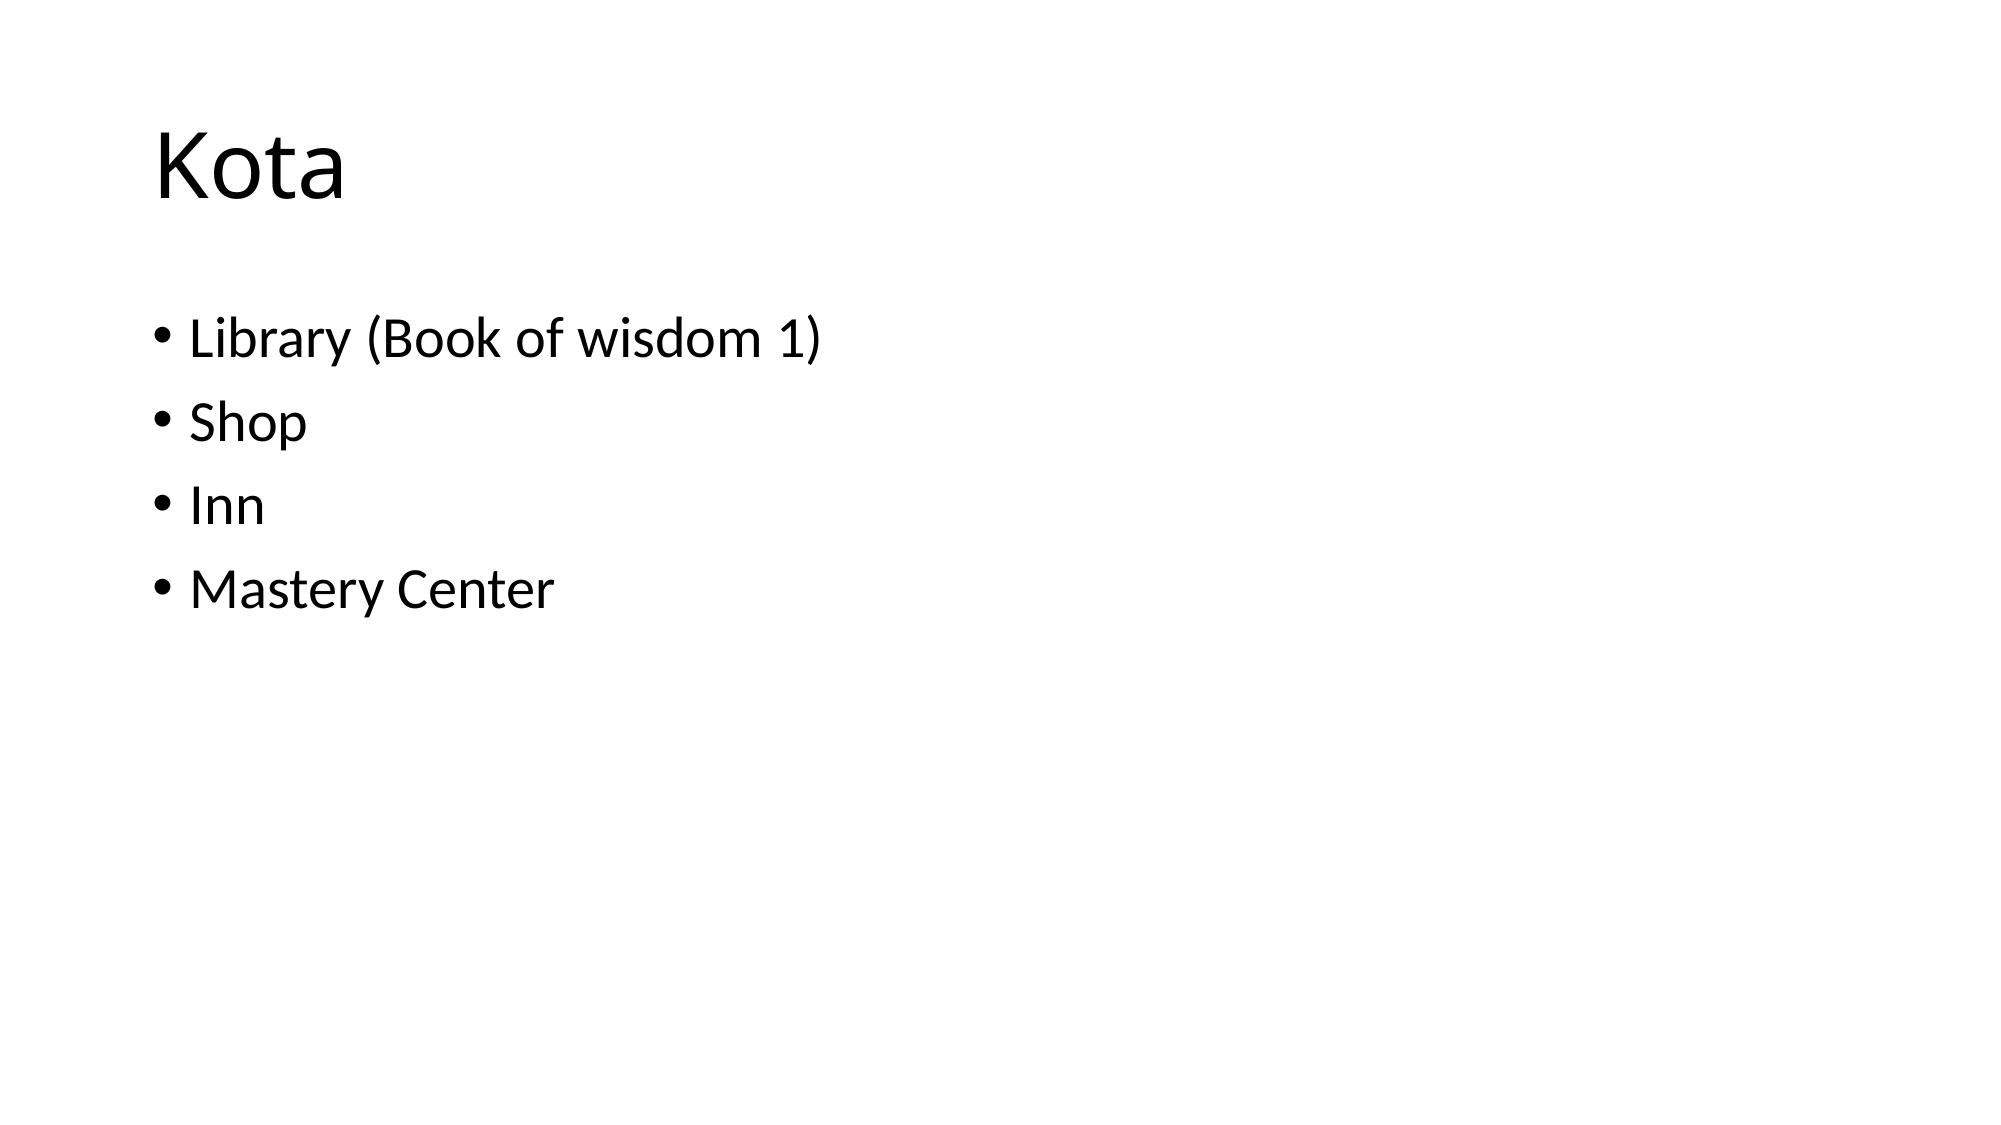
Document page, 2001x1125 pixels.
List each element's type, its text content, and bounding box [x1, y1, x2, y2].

title Kota [137, 59, 1863, 278]
list Library (Book of wisdom 1) Shop Inn Mastery Center [137, 299, 1863, 1014]
